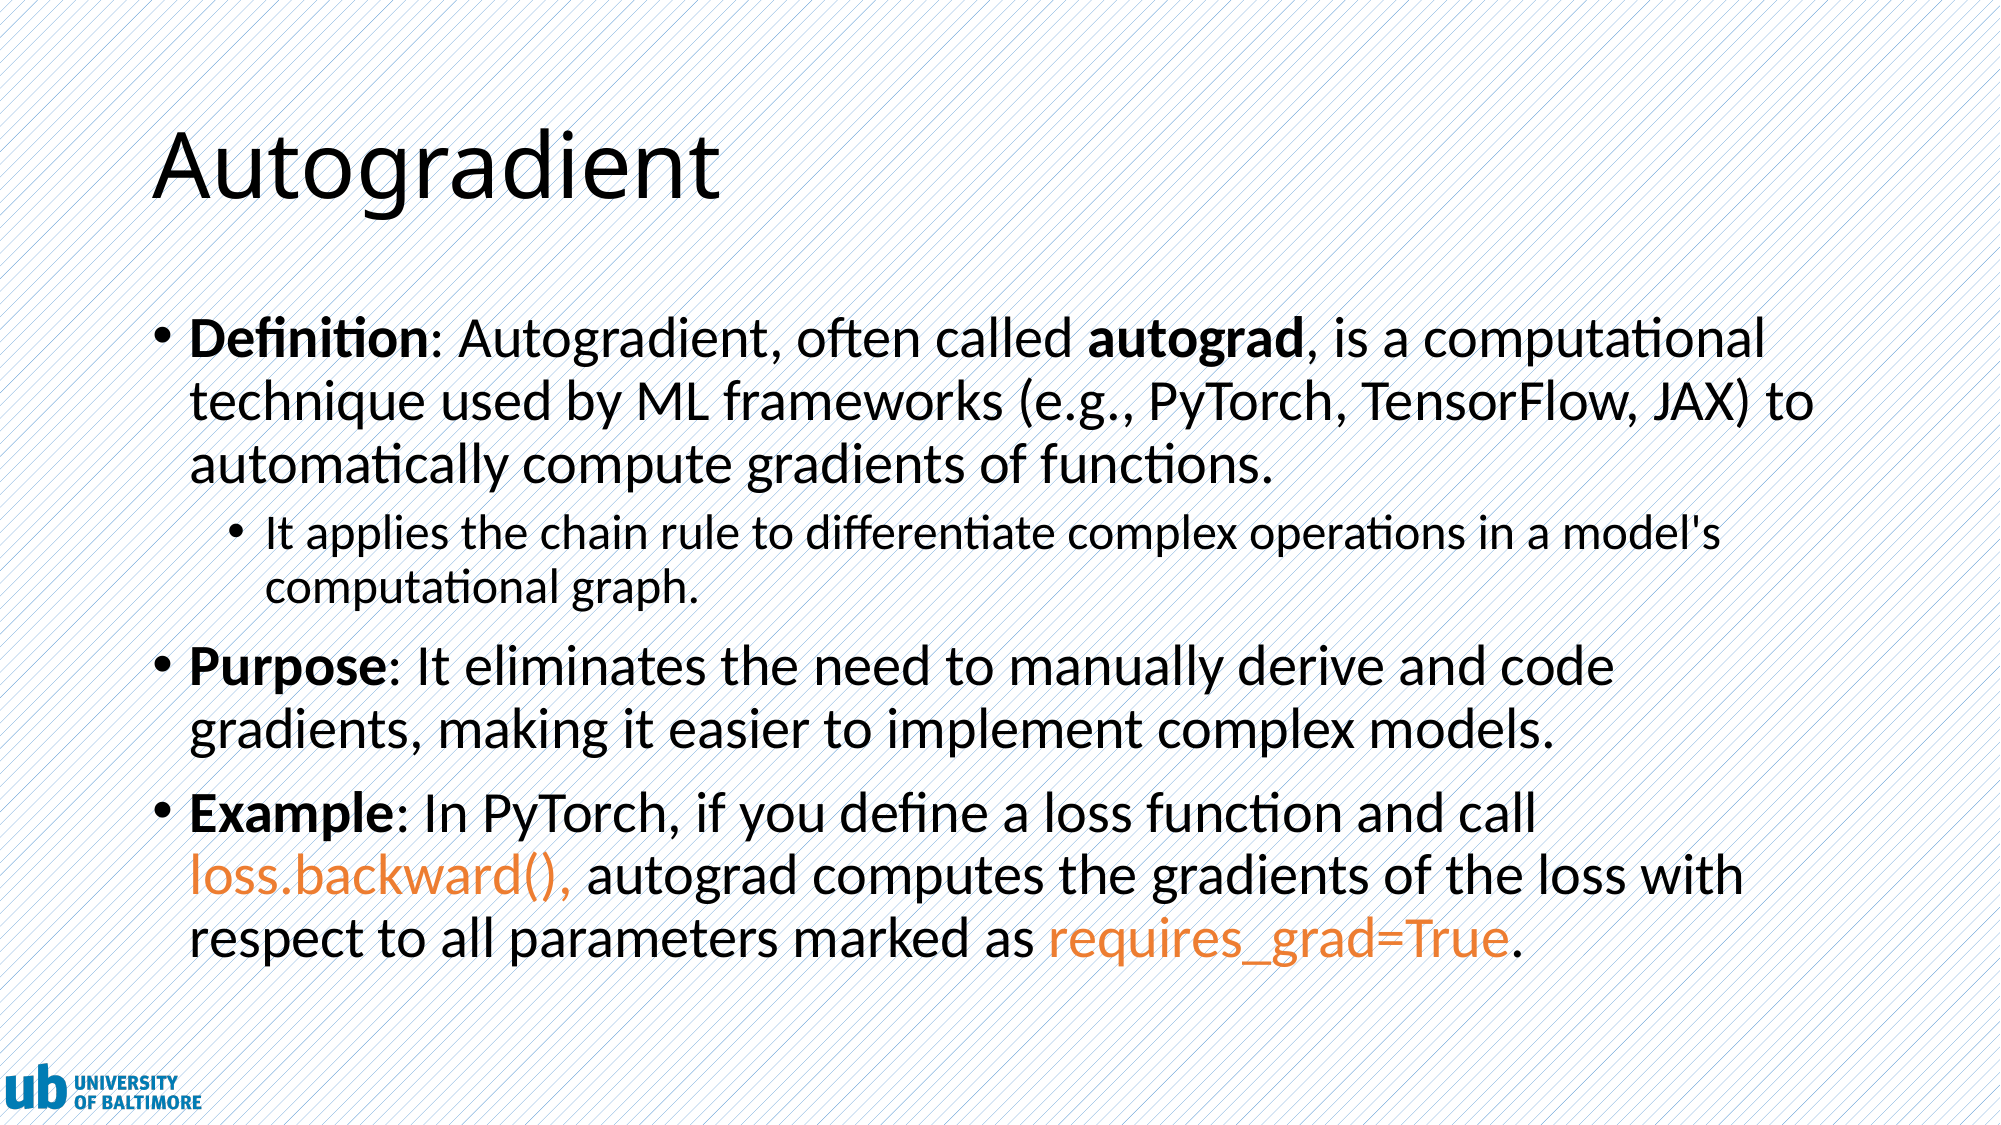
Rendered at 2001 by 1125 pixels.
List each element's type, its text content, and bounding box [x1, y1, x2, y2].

title Autogradient [137, 59, 1863, 278]
list Definition: Autogradient, often called autograd, is a computational technique used by ML frameworks (e.g., PyTorch, TensorFlow, JAX) to automatically compute gradients of functions. It applies the chain rule to differentiate complex operations in a model's computational graph. Purpose: It eliminates the need to manually derive and code gradients, making it easier to implement complex models. Example: In PyTorch, if you define a loss function and call loss.backward(), autograd computes the gradients of the loss with respect to all parameters marked as requires_grad=True. [137, 299, 1863, 1014]
picture [0, 1031, 233, 1125]
